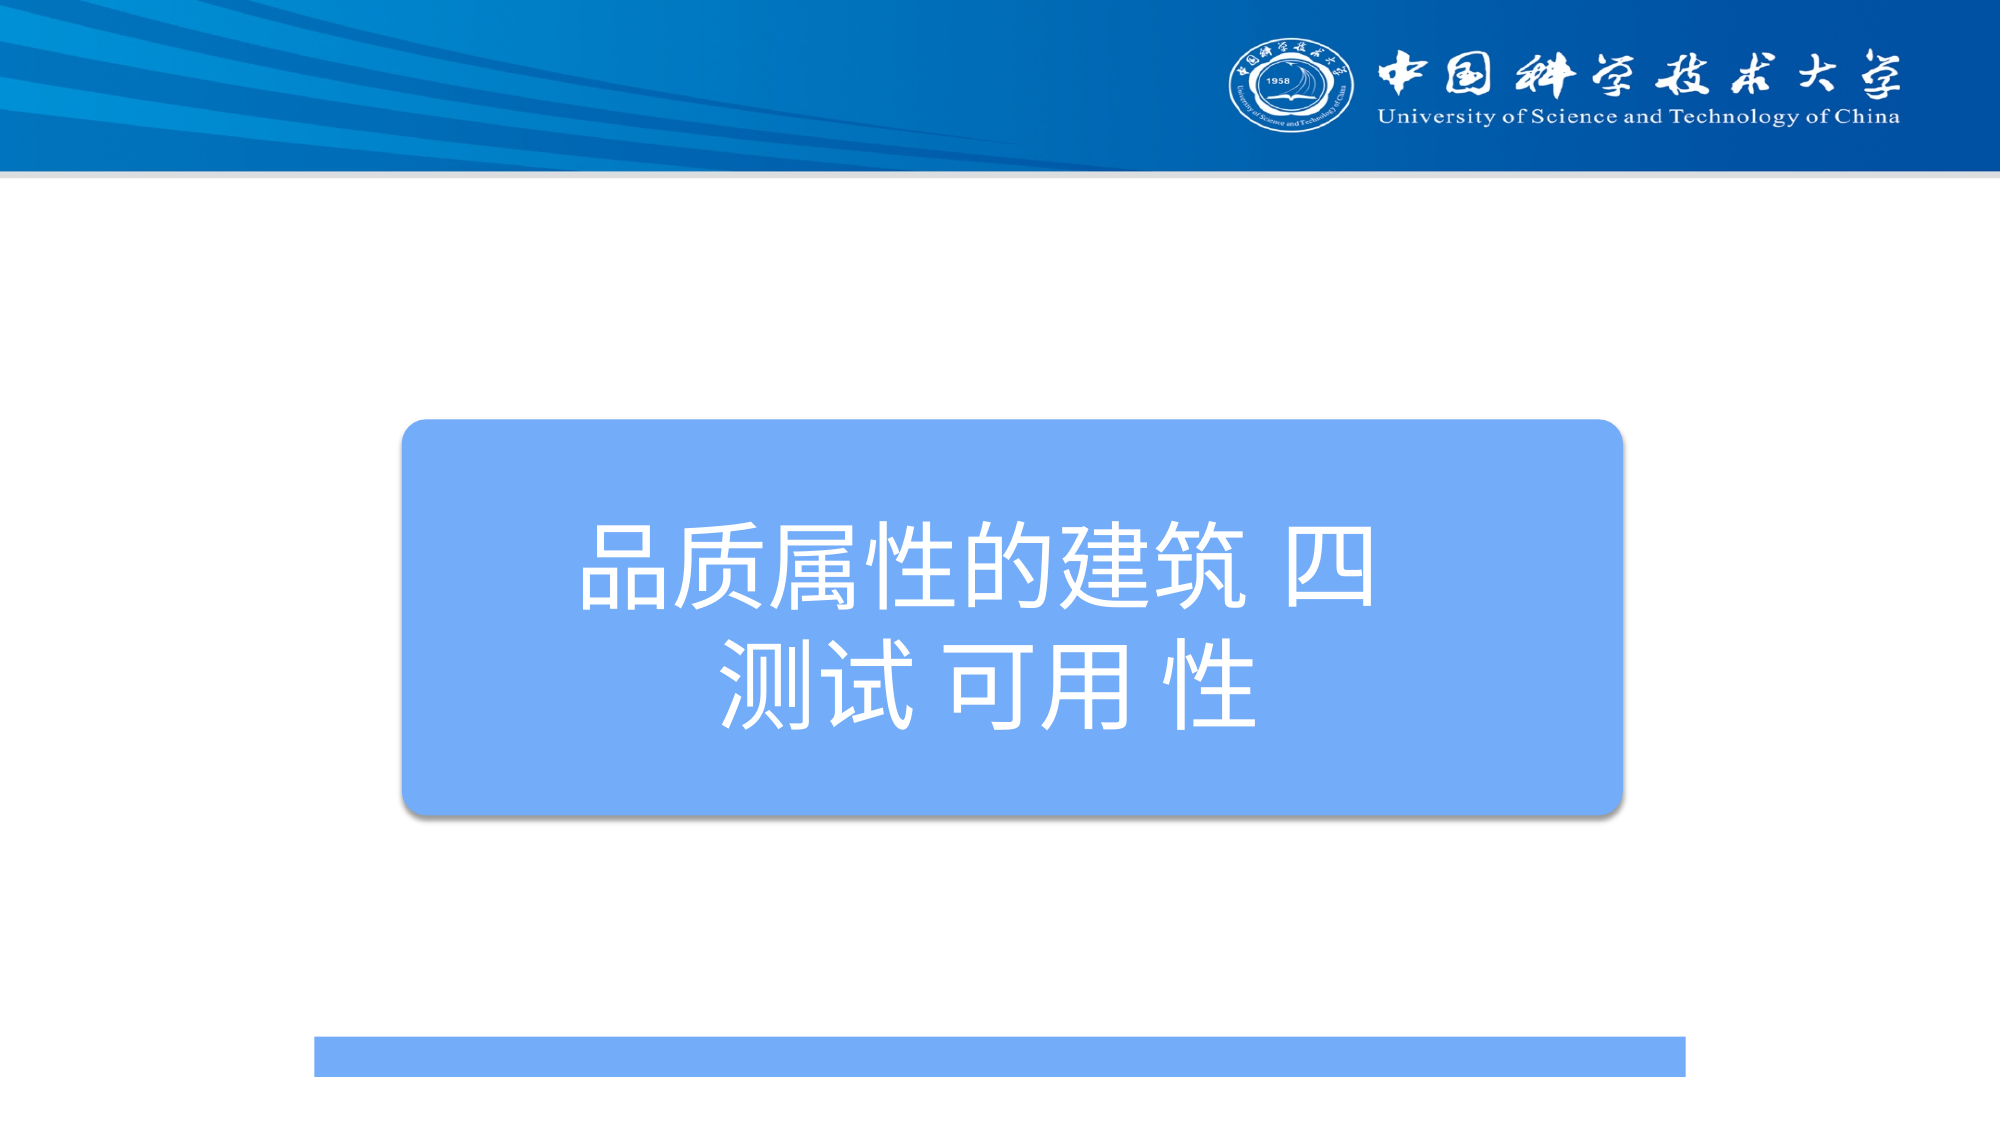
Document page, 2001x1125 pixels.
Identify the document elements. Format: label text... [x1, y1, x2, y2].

text_box [401, 419, 1623, 816]
picture [0, 0, 2000, 1125]
title 品质属性的建筑 四 测试 可用 性 [446, 502, 1529, 743]
text_box [314, 1036, 1686, 1077]
text_box [392, 414, 1633, 830]
